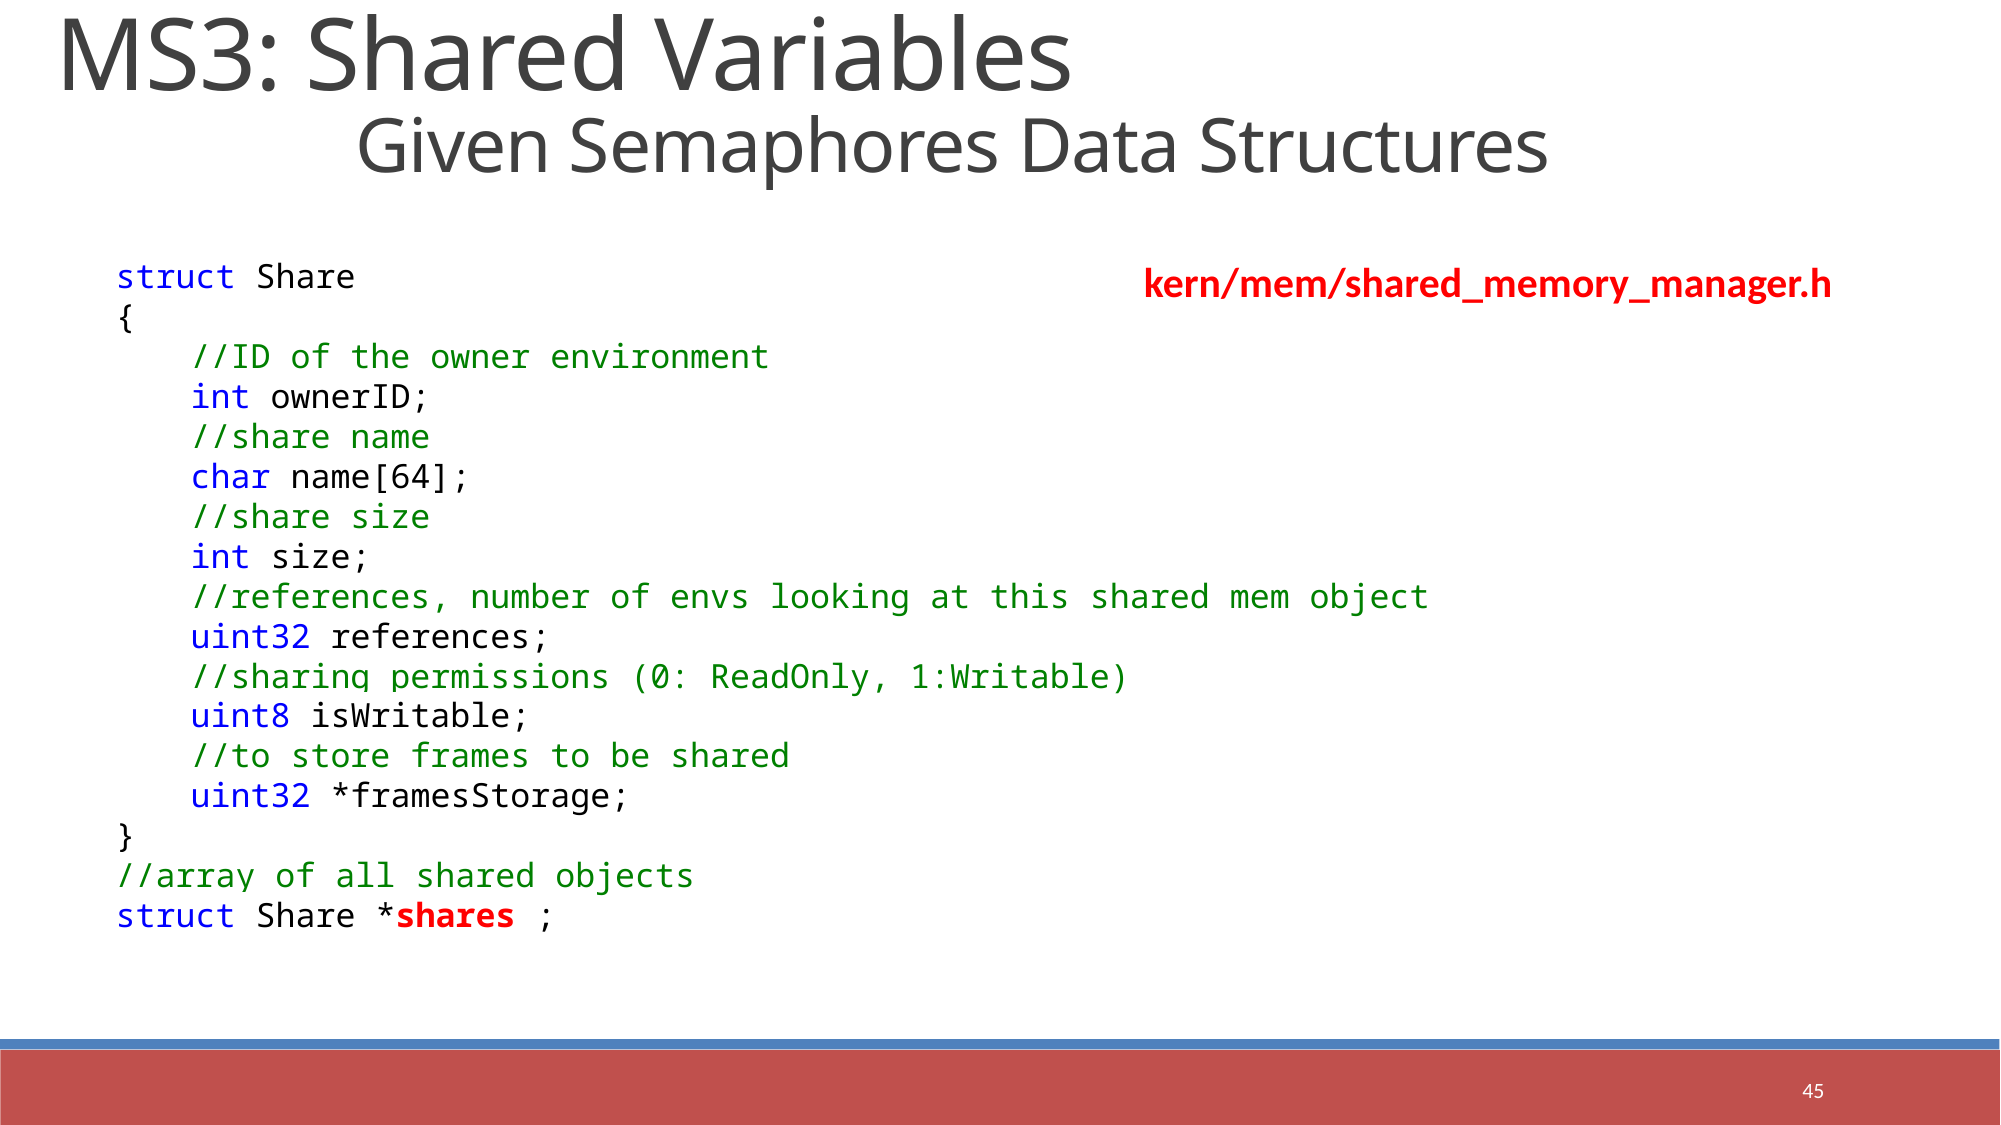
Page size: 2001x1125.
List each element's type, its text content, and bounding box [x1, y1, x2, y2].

slide_number 45 [1624, 1059, 1840, 1120]
text_box MS3: Shared Variables Given Semaphores Data Structures [40, 65, 1691, 196]
text_box struct Share { //ID of the owner environment int ownerID; //share name char name[64]; //share size int size; //references, number of envs looking at this shared mem object uint32 references; //sharing permissions (0: ReadOnly, 1:Writable) uint8 isWritable; //to store frames to be shared uint32 *framesStorage; } //array of all shared objects struct Share *shares ; [100, 248, 1514, 982]
text_box kern/mem/shared_memory_manager.h [1514, 248, 1898, 313]
